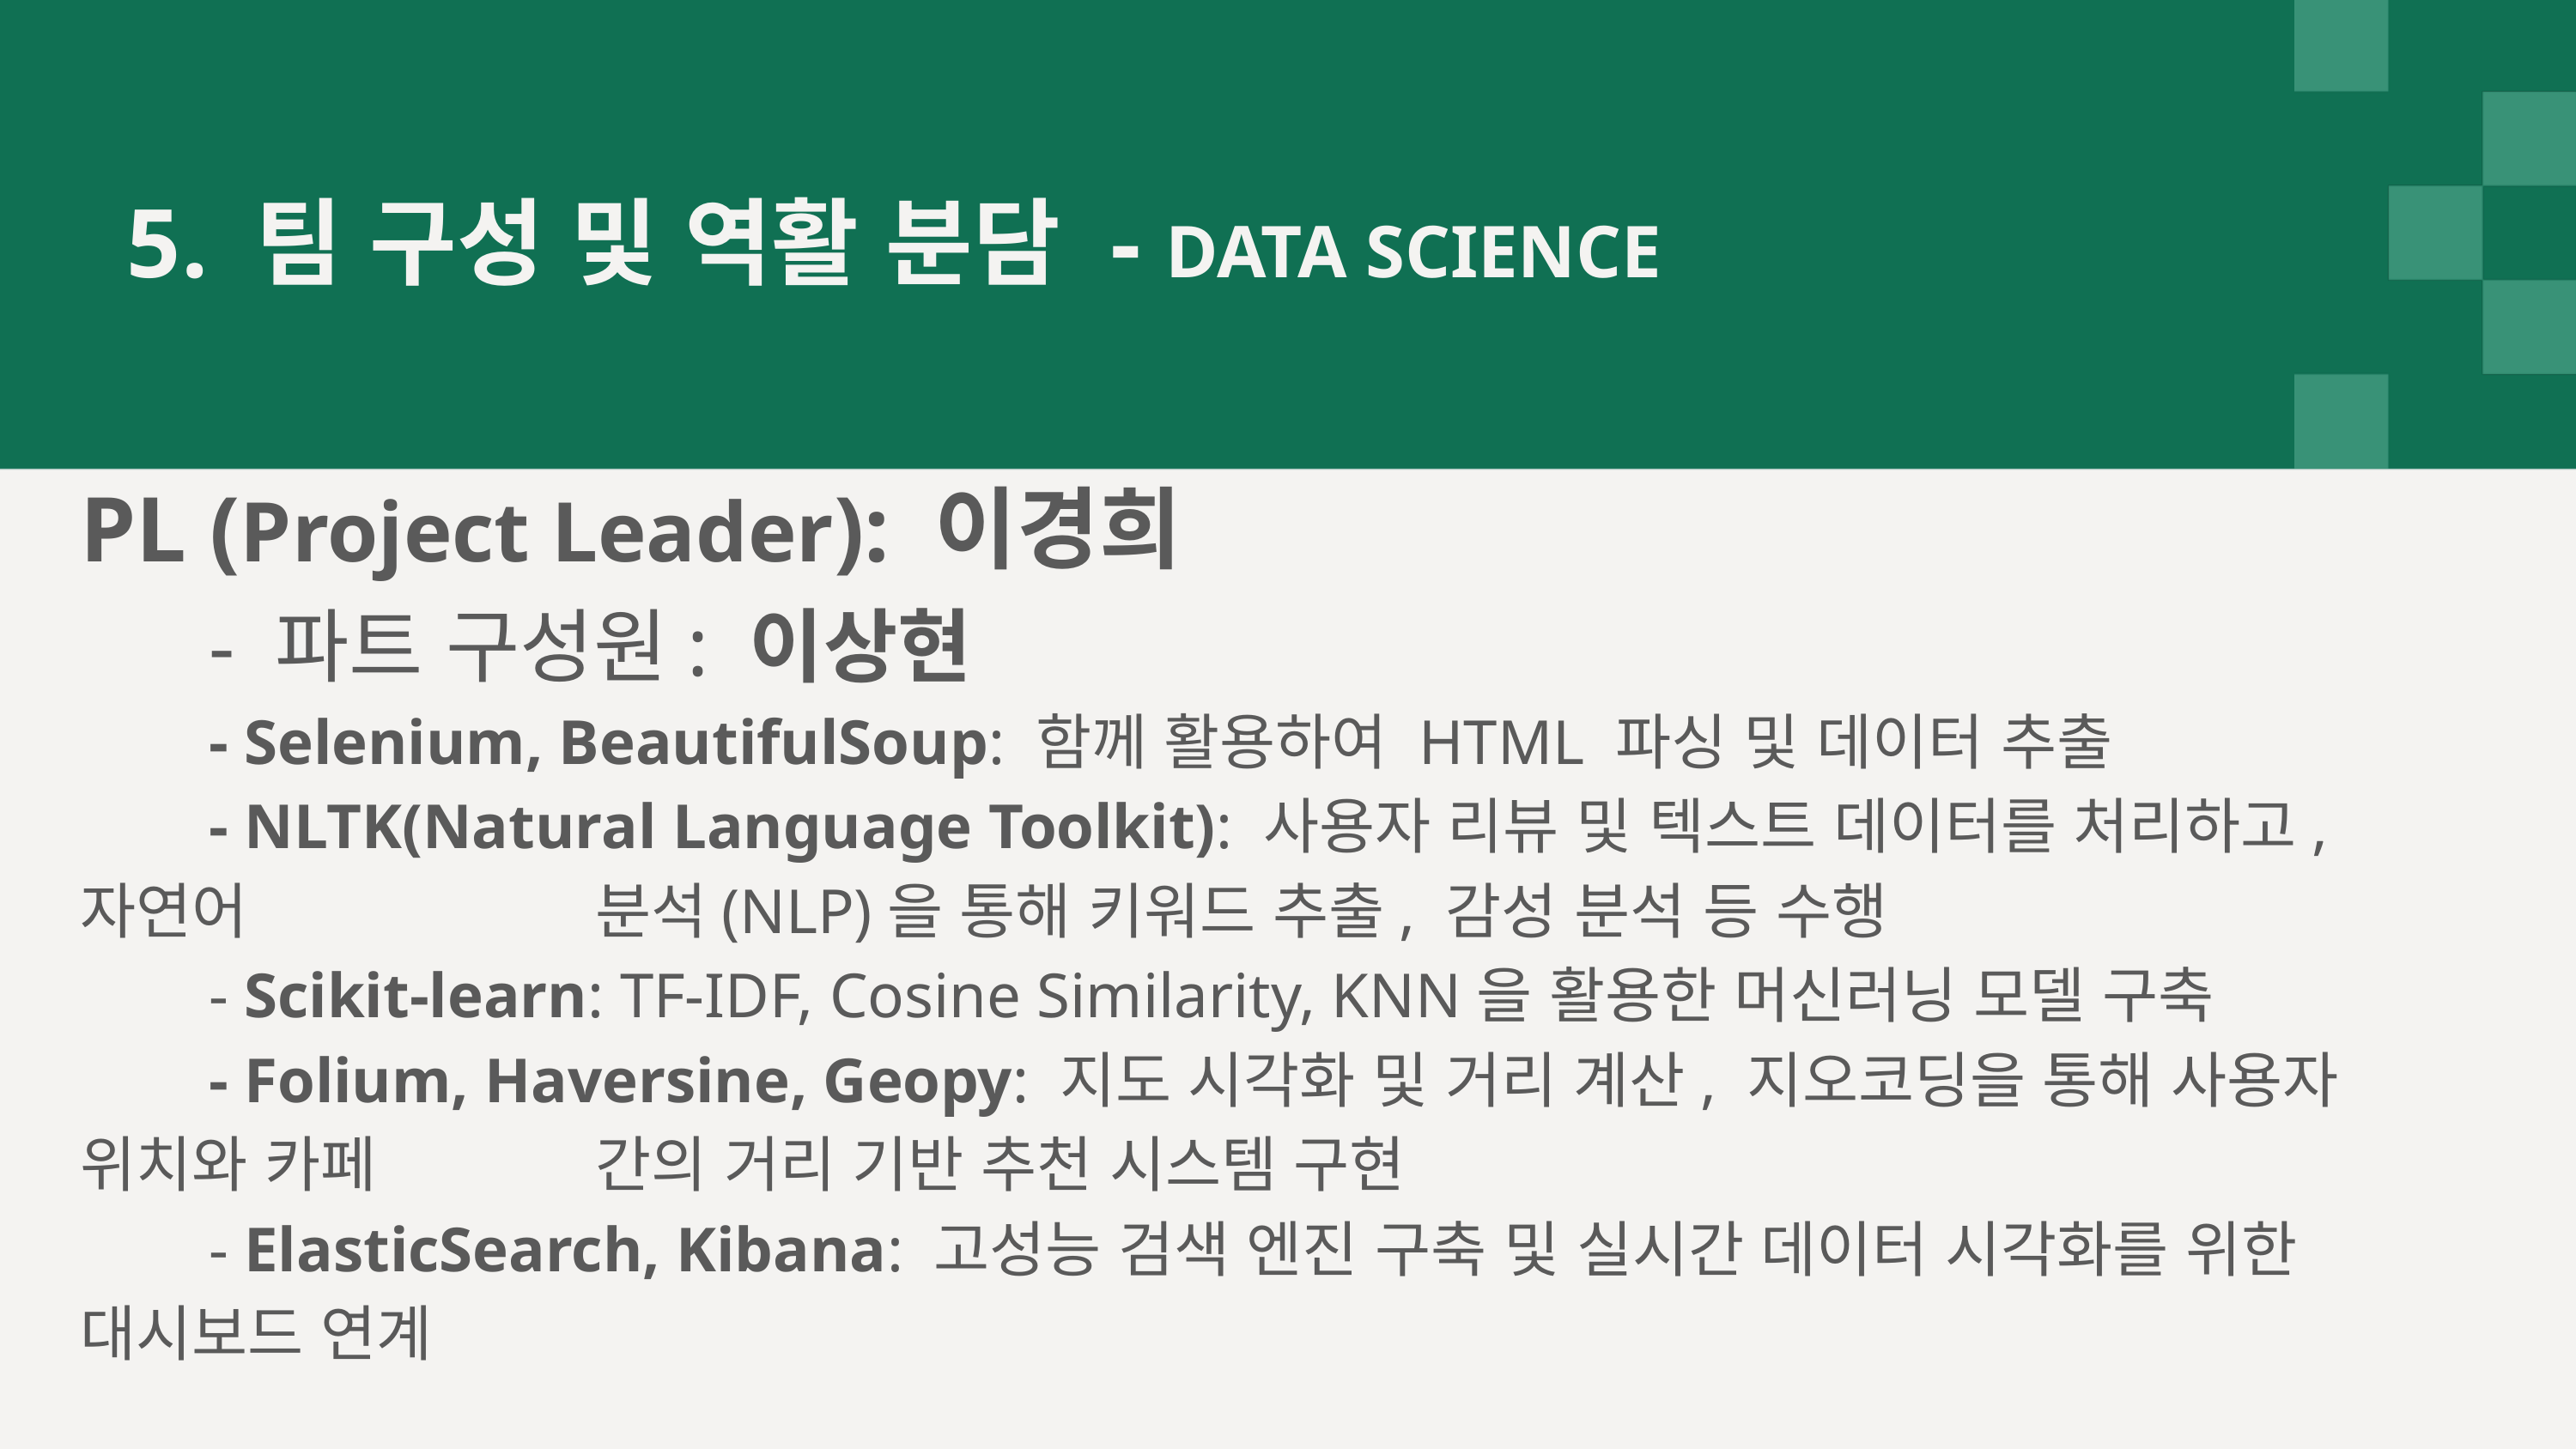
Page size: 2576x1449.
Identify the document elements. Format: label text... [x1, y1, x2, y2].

picture [0, 0, 2576, 471]
text_box PL (Project Leader): 이경희 - 파트 구성원: 이상현 - Selenium, BeautifulSoup: 함께 활용하여 HTML 파싱 및 데이터 추출 - NLTK(Natural Language Toolkit): 사용자 리뷰 및 텍스트 데이터를 처리하고, 자연어 분석(NLP)을 통해 키워드 추출, 감성 분석 등 수행 - Scikit-learn: TF-IDF, Cosine Similarity, KNN을 활용한 머신러닝 모델 구축 - Folium, Haversine, Geopy: 지도 시각화 및 거리 계산, 지오코딩을 통해 사용자 위치와 카페 간의 거리 기반 추천 시스템 구현 - ElasticSearch, Kibana: 고성능 검색 엔진 구축 및 실시간 데이터 시각화를 위한 대시보드 연계 [75, 520, 2523, 1418]
